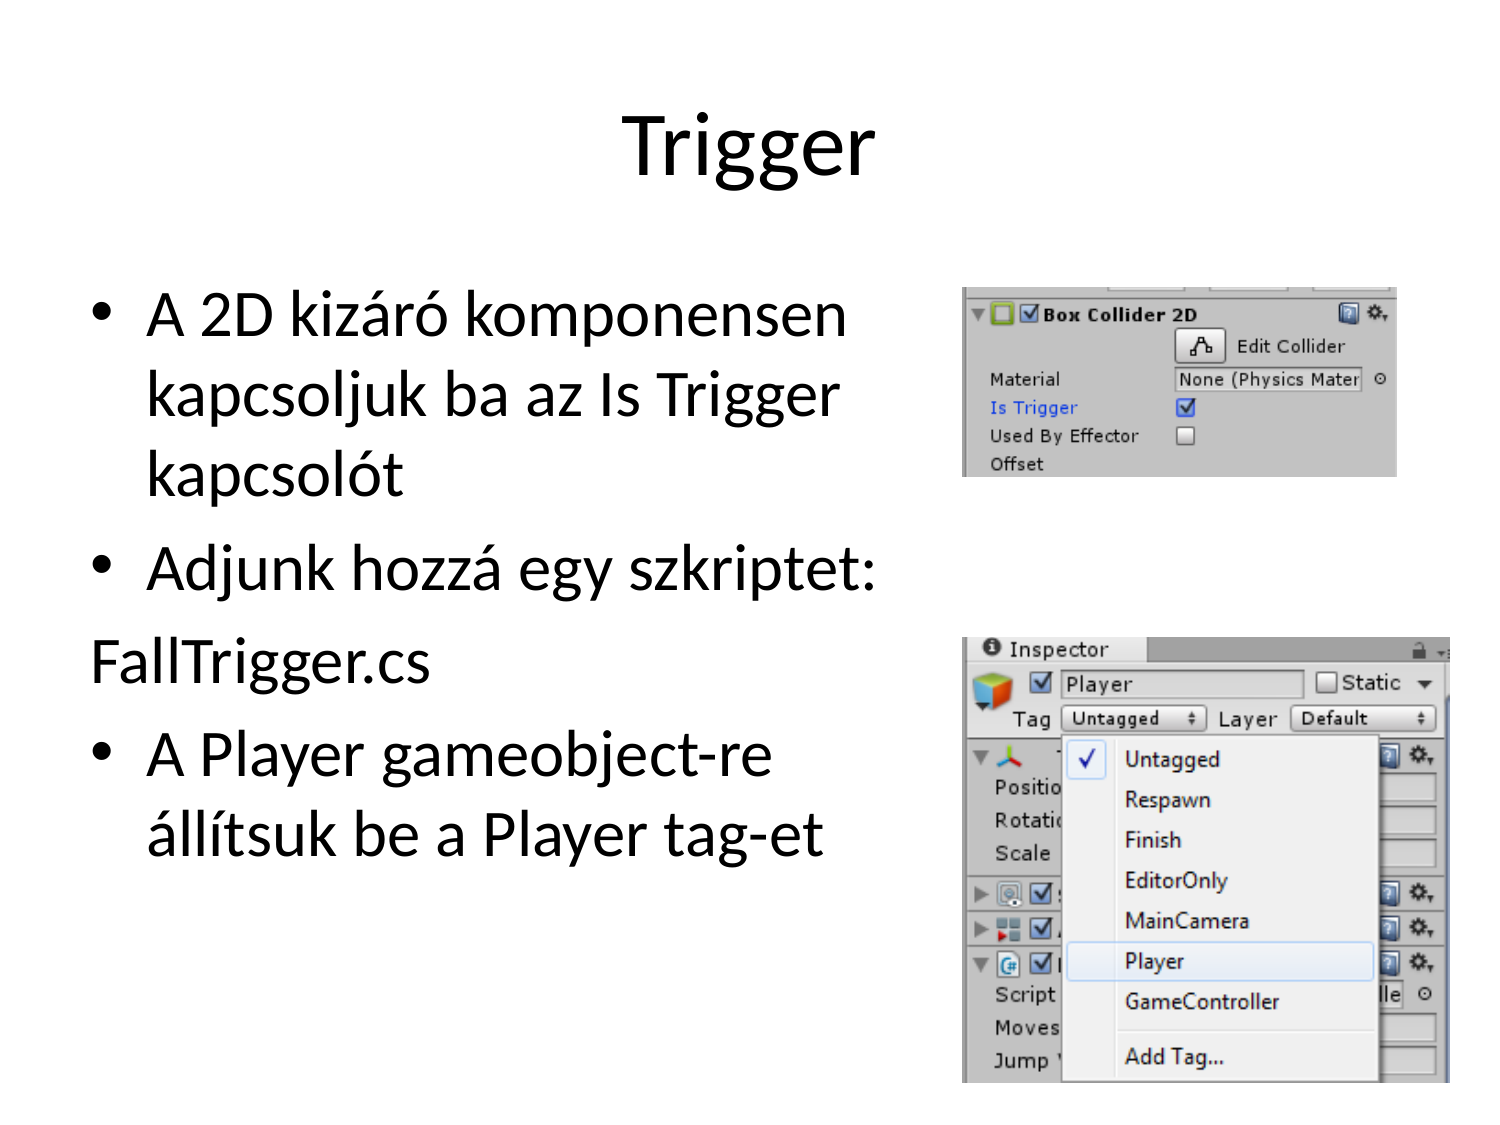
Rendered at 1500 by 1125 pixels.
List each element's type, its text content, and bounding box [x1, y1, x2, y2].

list A 2D kizáró komponensen kapcsoljuk ba az Is Trigger kapcsolót Adjunk hozzá egy szkriptet: FallTrigger.cs A Player gameobject-re állítsuk be a Player tag-et [75, 262, 938, 1005]
picture [962, 287, 1398, 477]
picture [962, 637, 1451, 1084]
title Trigger [75, 45, 1425, 233]
